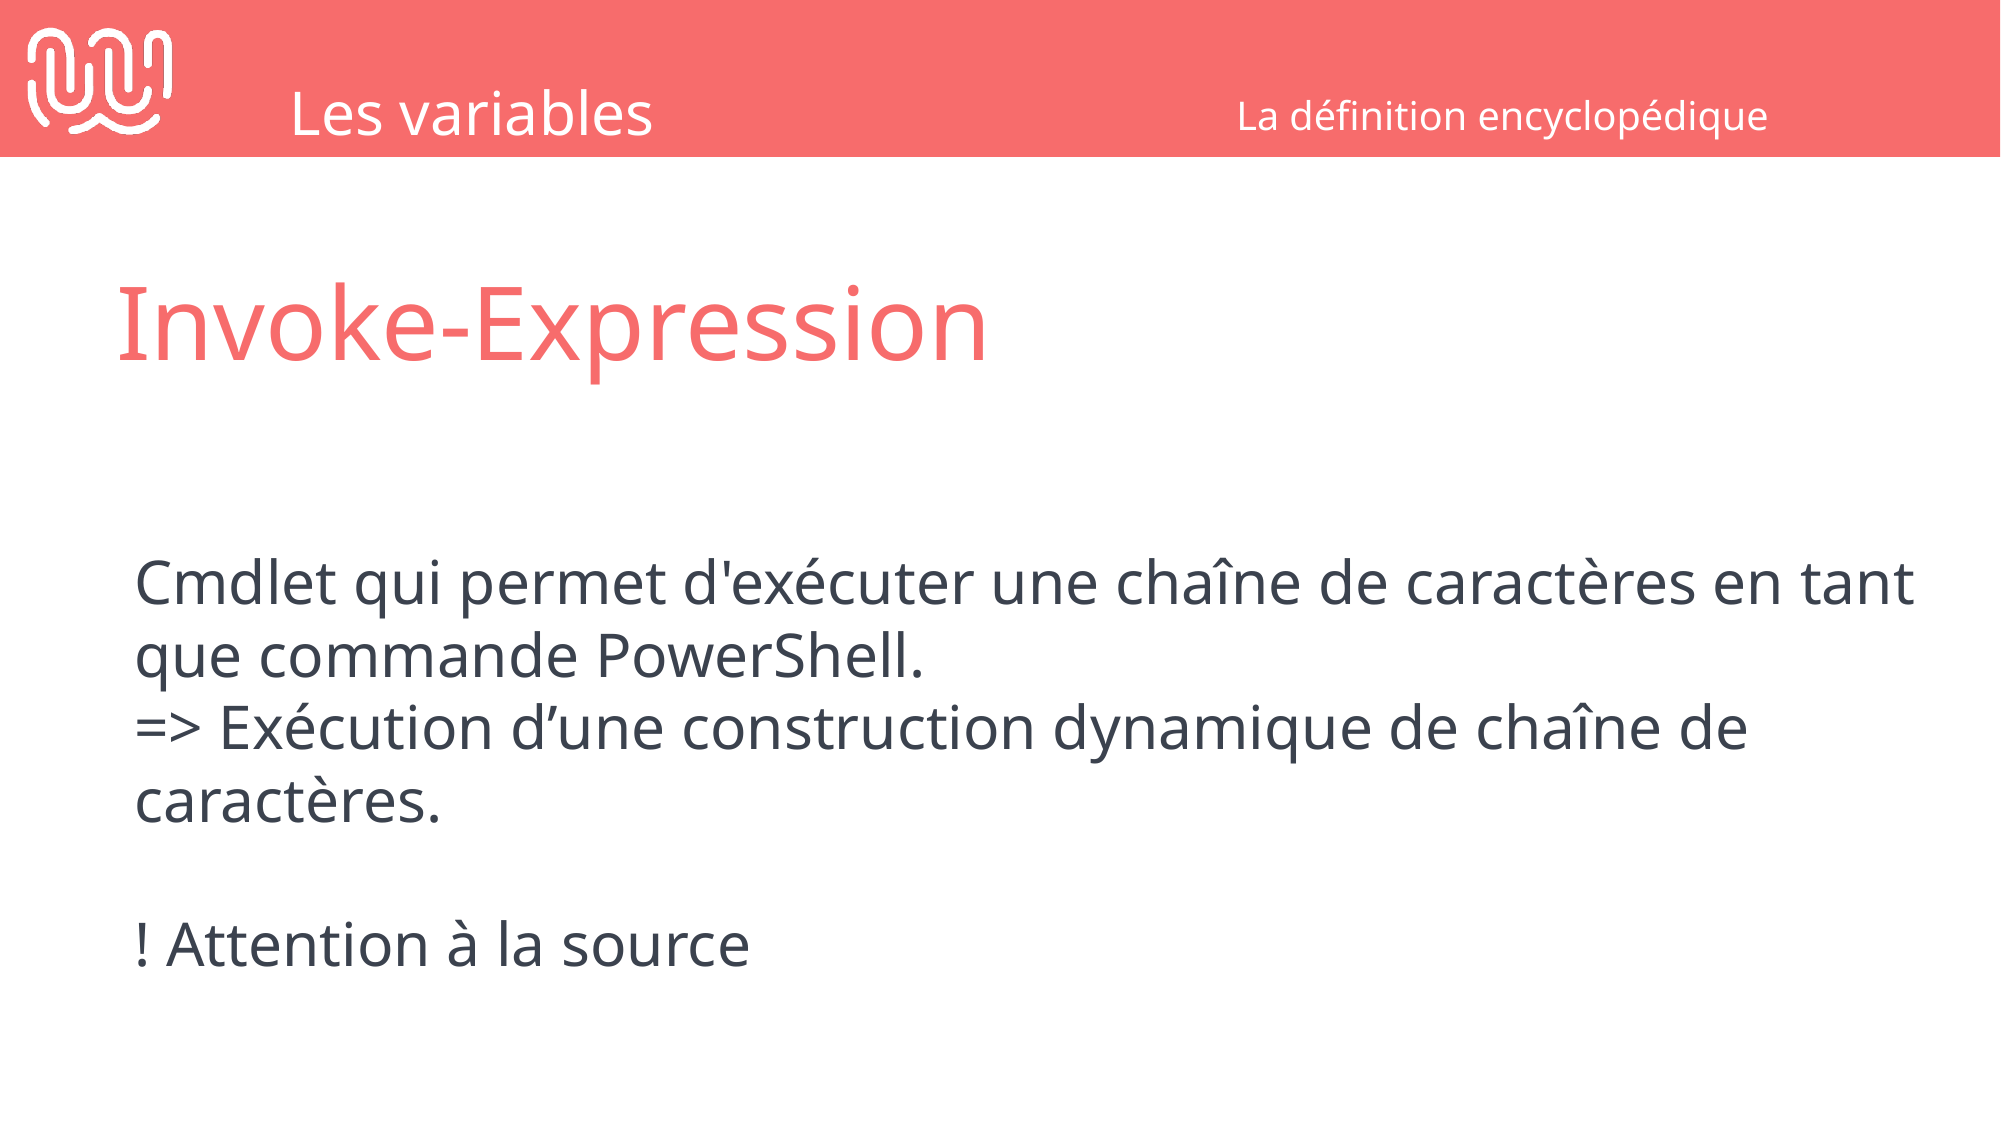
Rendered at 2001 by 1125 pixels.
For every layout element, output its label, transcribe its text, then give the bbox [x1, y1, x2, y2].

text_box Cmdlet qui permet d'exécuter une chaîne de caractères en tant que commande PowerShell. => Exécution d’une construction dynamique de chaîne de caractères. ! Attention à la source [134, 428, 1952, 1095]
text_box Invoke-Expression [116, 258, 1970, 375]
text_box La définition encyclopédique [1236, 75, 2000, 154]
text_box Les variables [289, 32, 1227, 191]
picture [27, 27, 178, 135]
